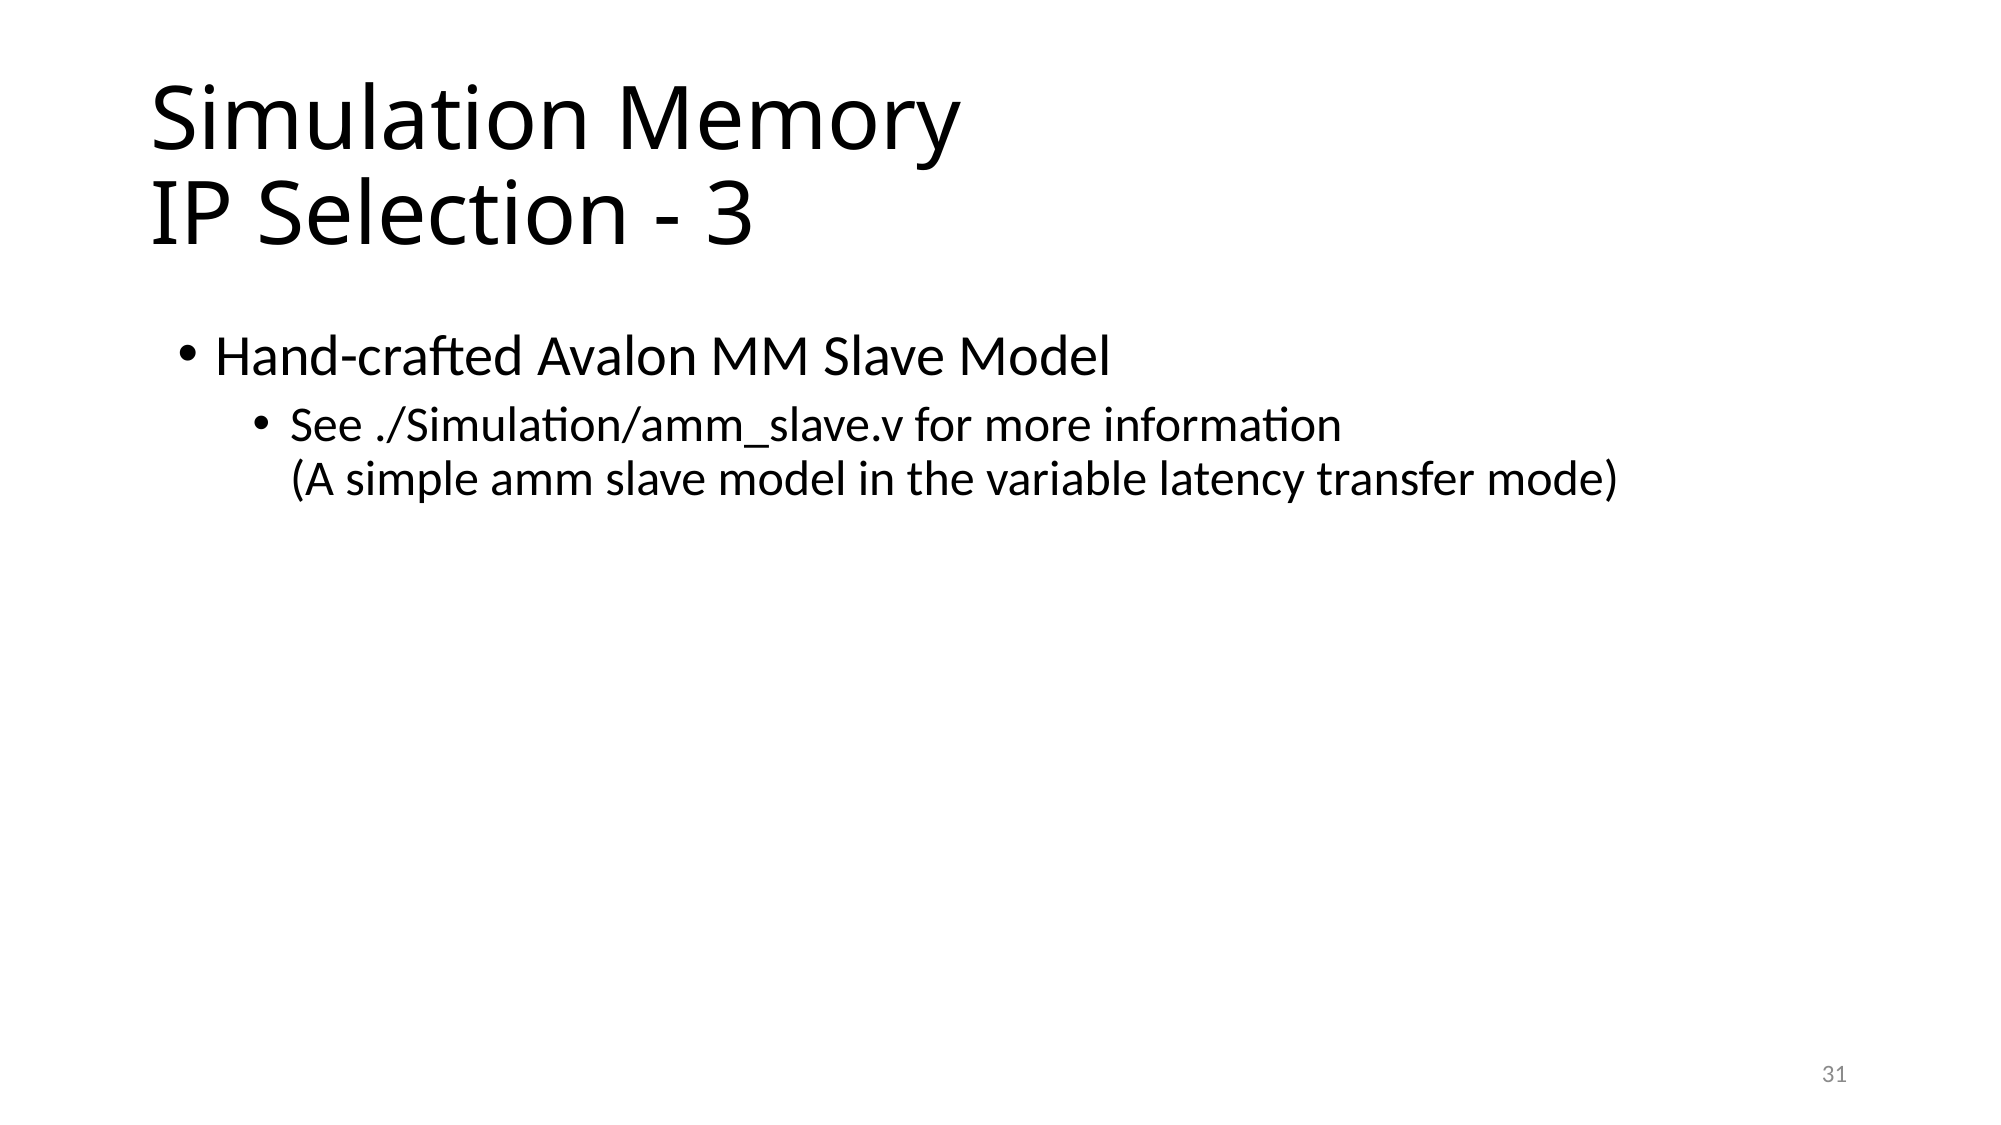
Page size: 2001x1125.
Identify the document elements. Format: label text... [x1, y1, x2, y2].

text_box Simulation Memory IP Selection - 3 [135, 59, 988, 278]
text_box Hand-crafted Avalon MM Slave Model See ./Simulation/amm_slave.v for more information (A simple amm slave model in the variable latency transfer mode) [162, 317, 1756, 1068]
slide_number 31 [1412, 1042, 1863, 1103]
